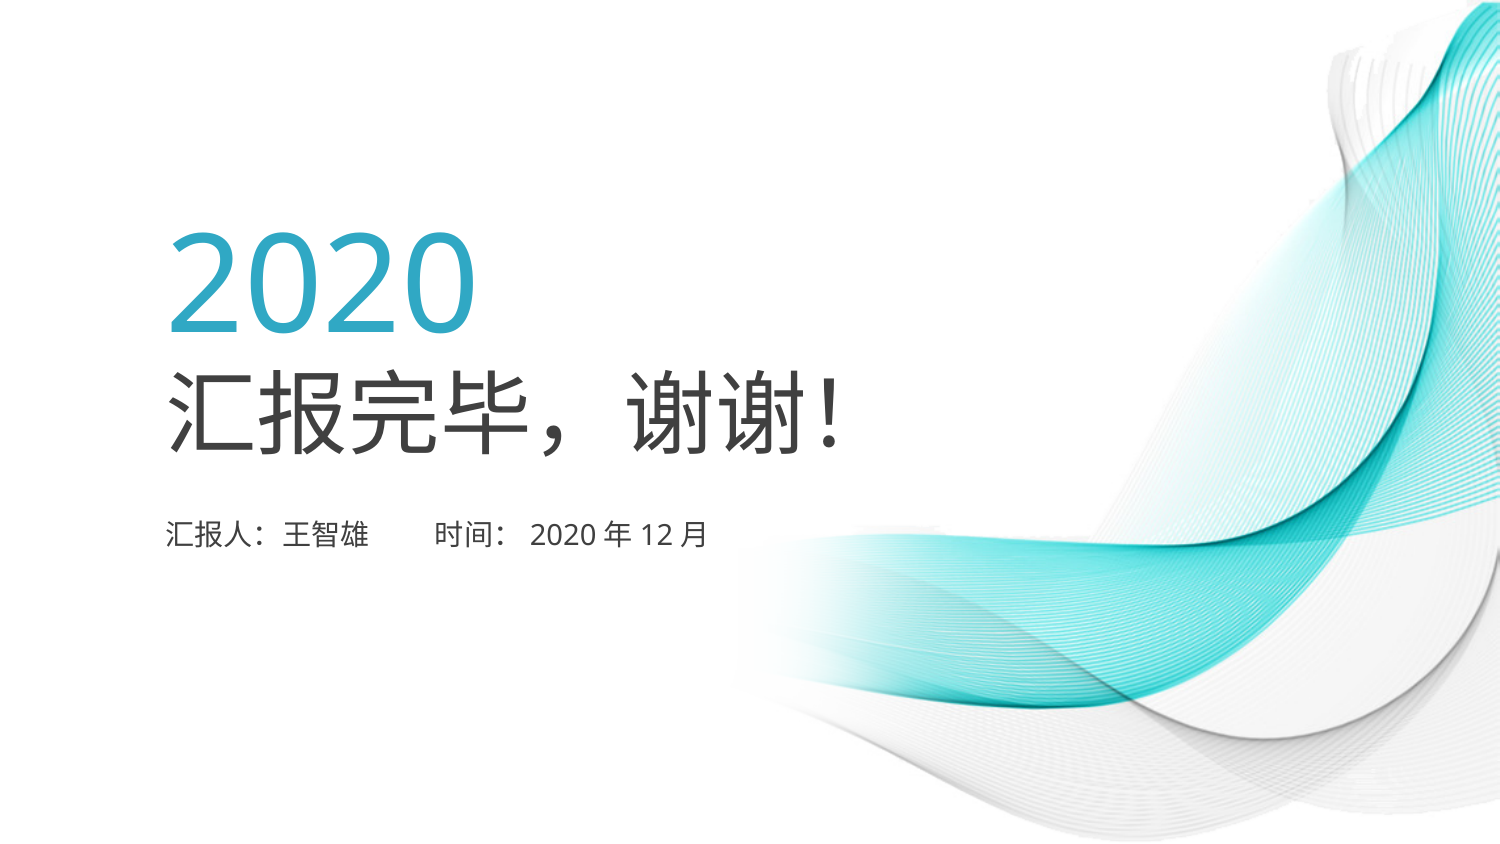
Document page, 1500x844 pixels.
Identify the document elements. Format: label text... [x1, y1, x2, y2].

picture [646, 0, 1500, 844]
text_box 汇报人：王智雄 时间：2020年12月 [165, 516, 641, 552]
text_box 汇报完毕，谢谢！ [165, 356, 641, 467]
text_box 2020 [165, 195, 603, 361]
